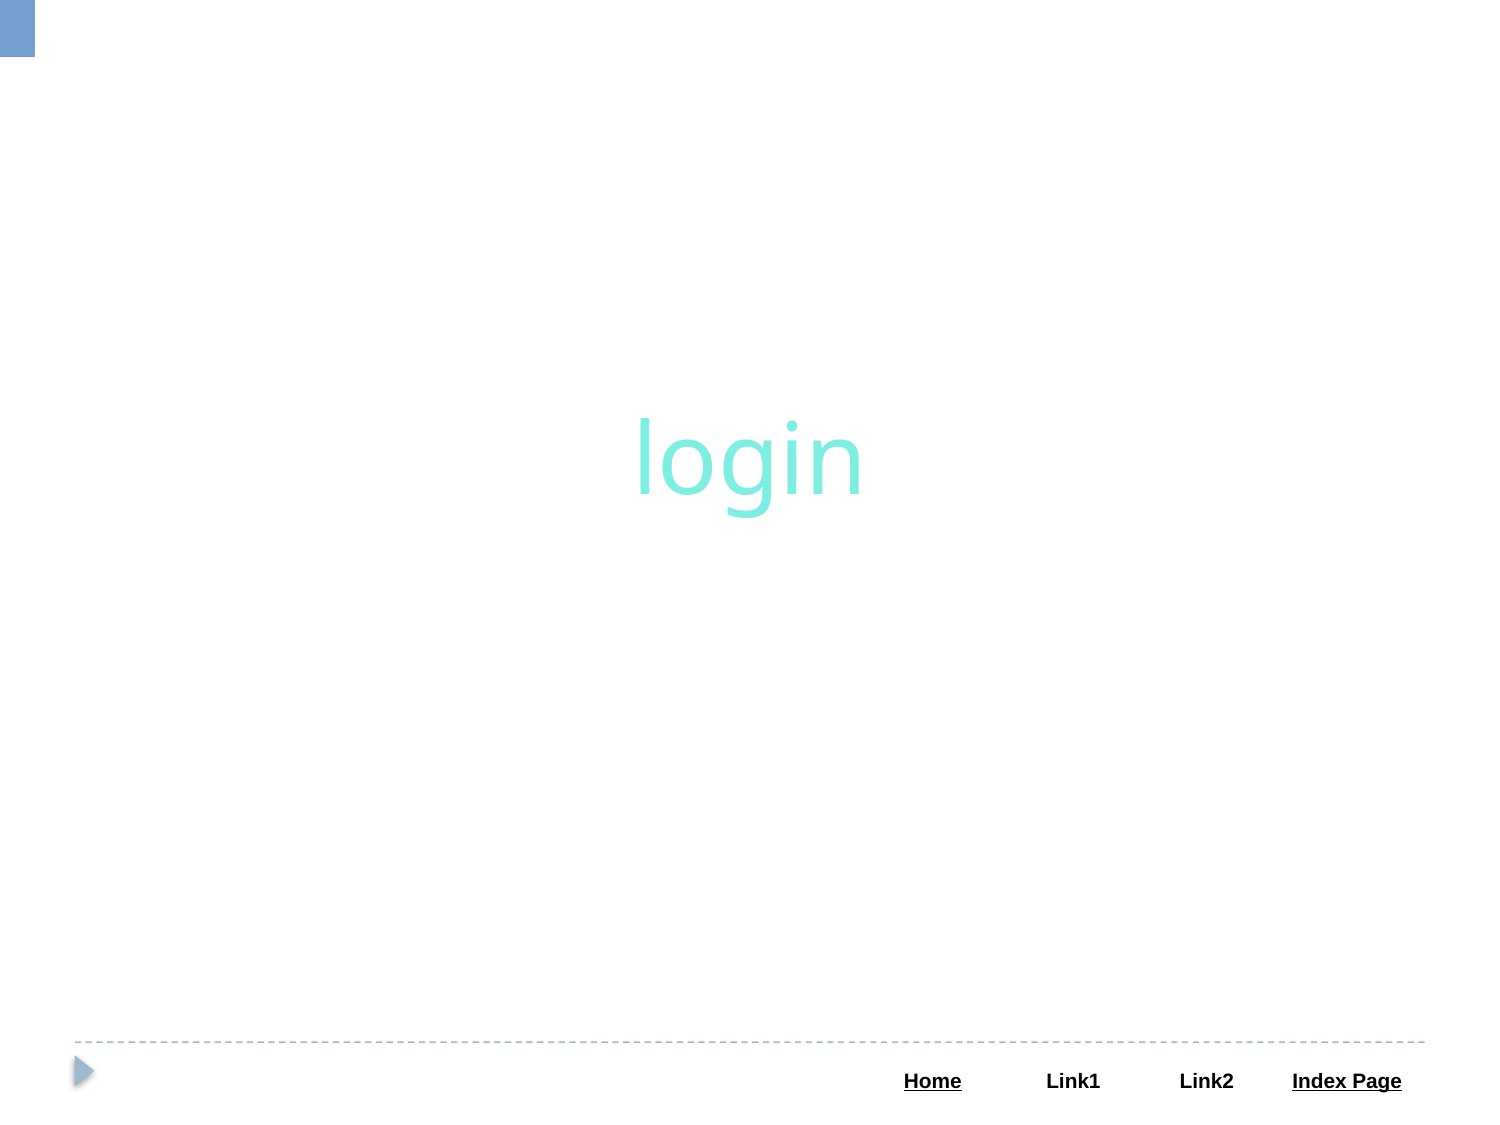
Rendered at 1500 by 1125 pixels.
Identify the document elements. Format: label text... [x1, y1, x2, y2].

text_box login [24, 387, 1475, 538]
